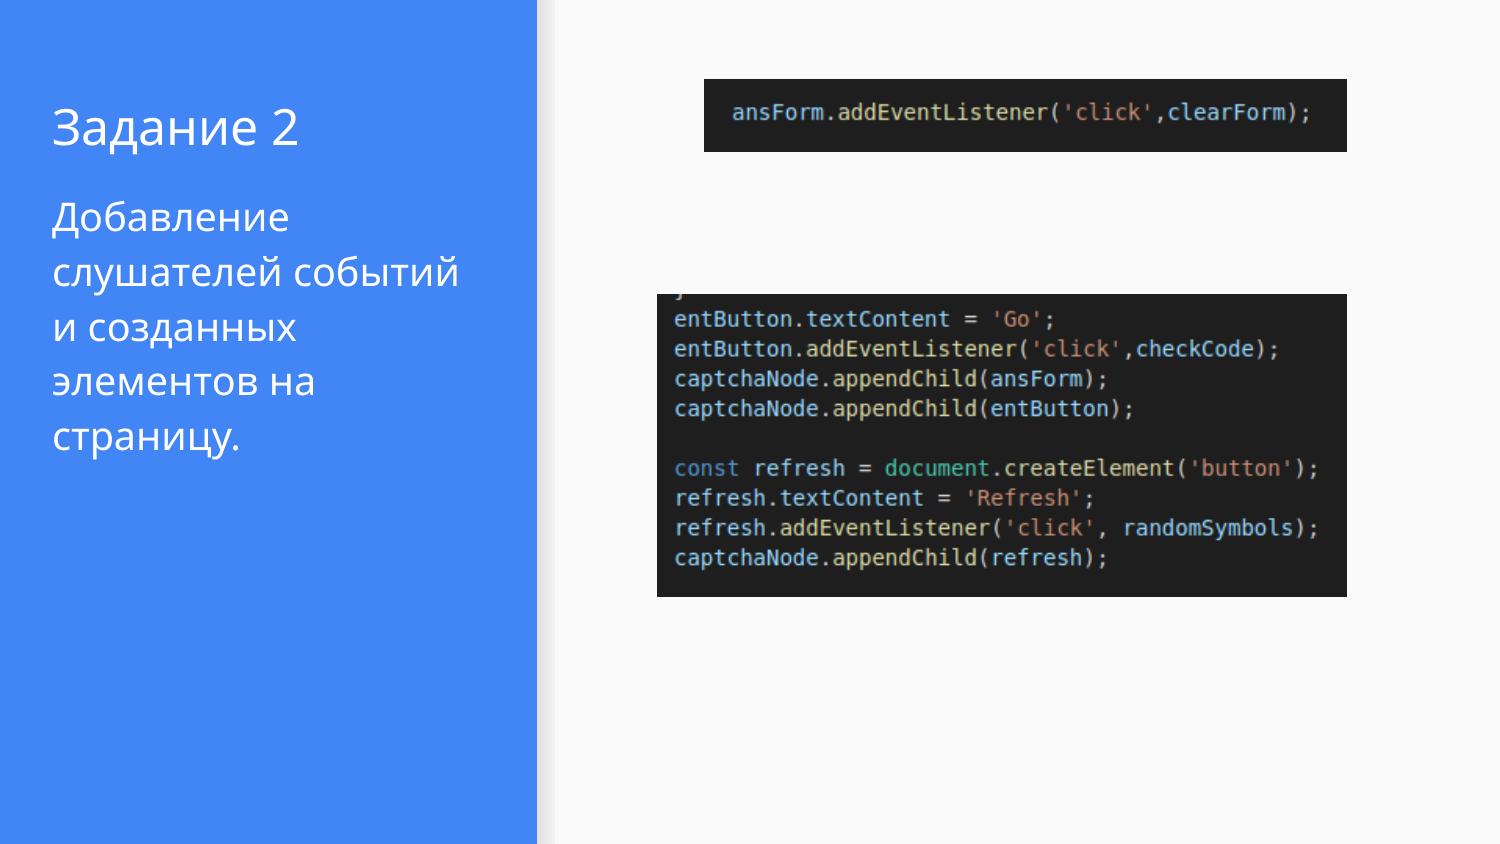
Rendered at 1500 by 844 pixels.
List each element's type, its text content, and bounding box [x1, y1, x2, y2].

list Добавление слушателей событий и созданных элементов на страницу. [37, 170, 498, 690]
picture [704, 79, 1348, 152]
picture [657, 294, 1348, 597]
title Задание 2 [37, 13, 498, 170]
